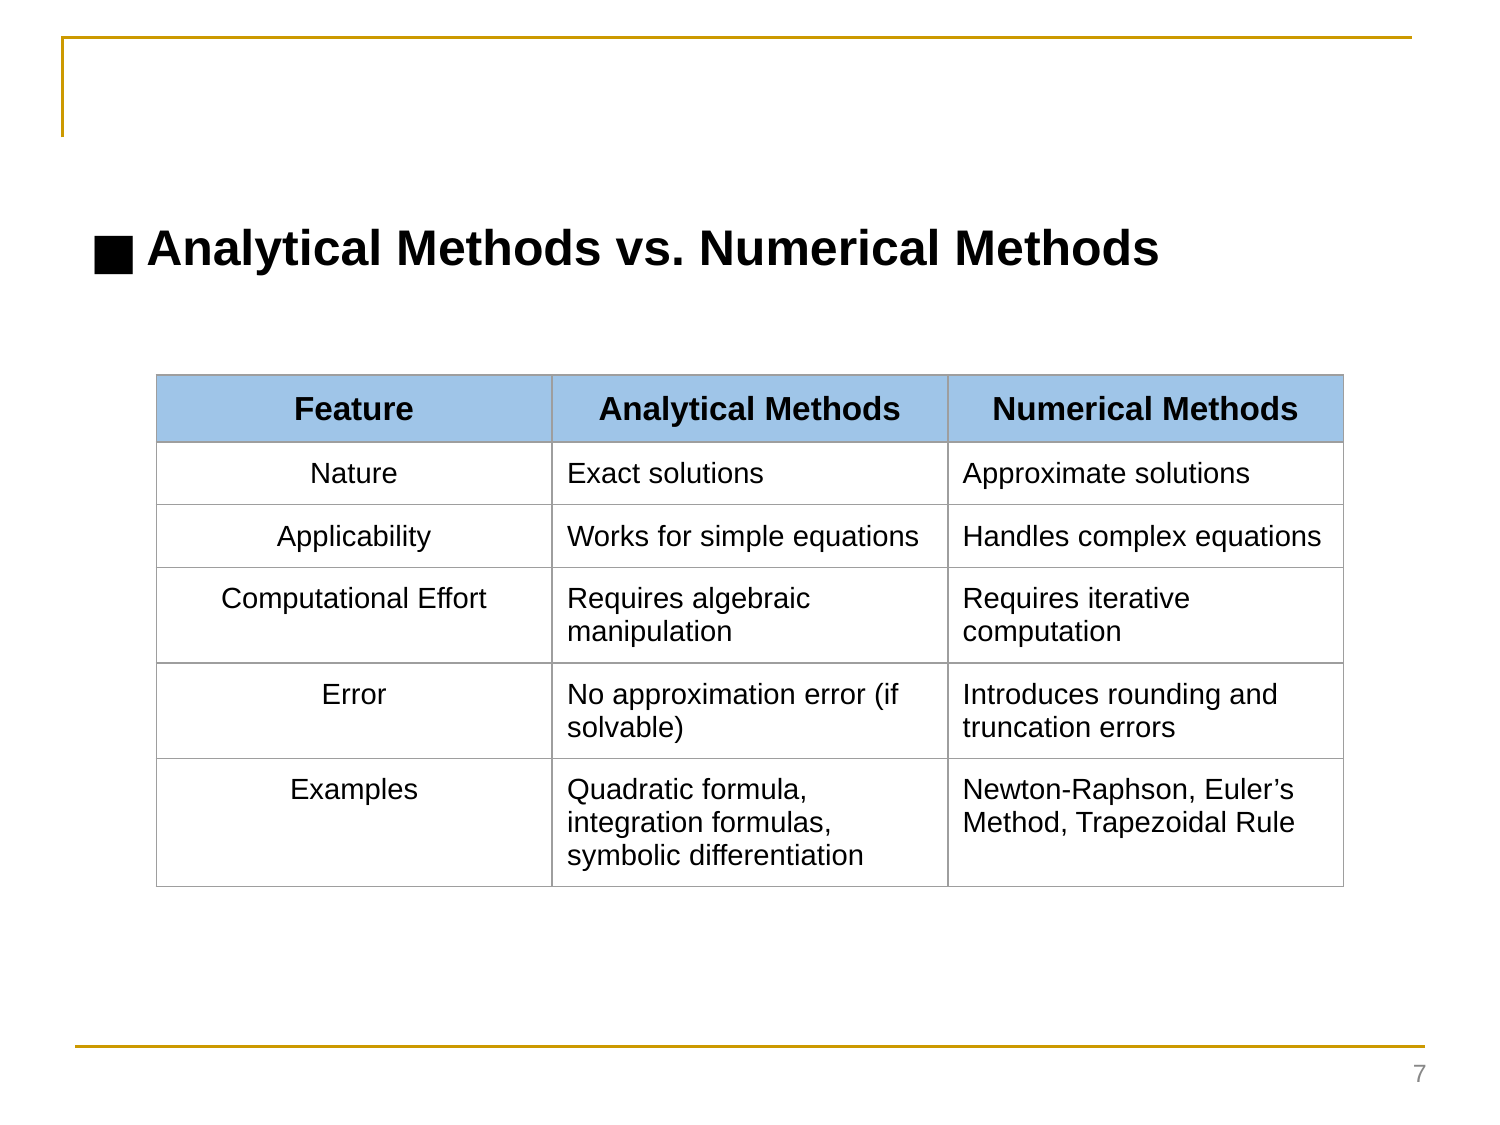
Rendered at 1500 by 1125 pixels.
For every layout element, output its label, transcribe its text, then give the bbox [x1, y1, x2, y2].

table_cell Newton-Raphson, Euler’s Method, Trapezoidal Rule [949, 759, 1343, 886]
table_cell Approximate solutions [949, 443, 1343, 504]
table_cell Requires iterative computation [949, 568, 1343, 662]
table_cell Error [157, 664, 551, 758]
table_cell Nature [157, 443, 551, 504]
table_cell Requires algebraic manipulation [553, 568, 947, 662]
table_cell Applicability [157, 505, 551, 567]
slide_number 7 [1104, 1042, 1442, 1103]
table_cell No approximation error (if solvable) [553, 664, 947, 758]
table_header Analytical Methods [553, 376, 947, 441]
table_cell Introduces rounding and truncation errors [949, 664, 1343, 758]
table_header Numerical Methods [949, 376, 1343, 441]
table_cell Exact solutions [553, 443, 947, 504]
list Analytical Methods vs. Numerical Methods [75, 208, 1425, 1006]
table_header Feature [157, 376, 551, 441]
table_cell Computational Effort [157, 568, 551, 662]
table_cell Quadratic formula, integration formulas, symbolic differentiation [553, 759, 947, 886]
table_cell Works for simple equations [553, 505, 947, 567]
table_cell Handles complex equations [949, 505, 1343, 567]
table_cell Examples [157, 759, 551, 886]
